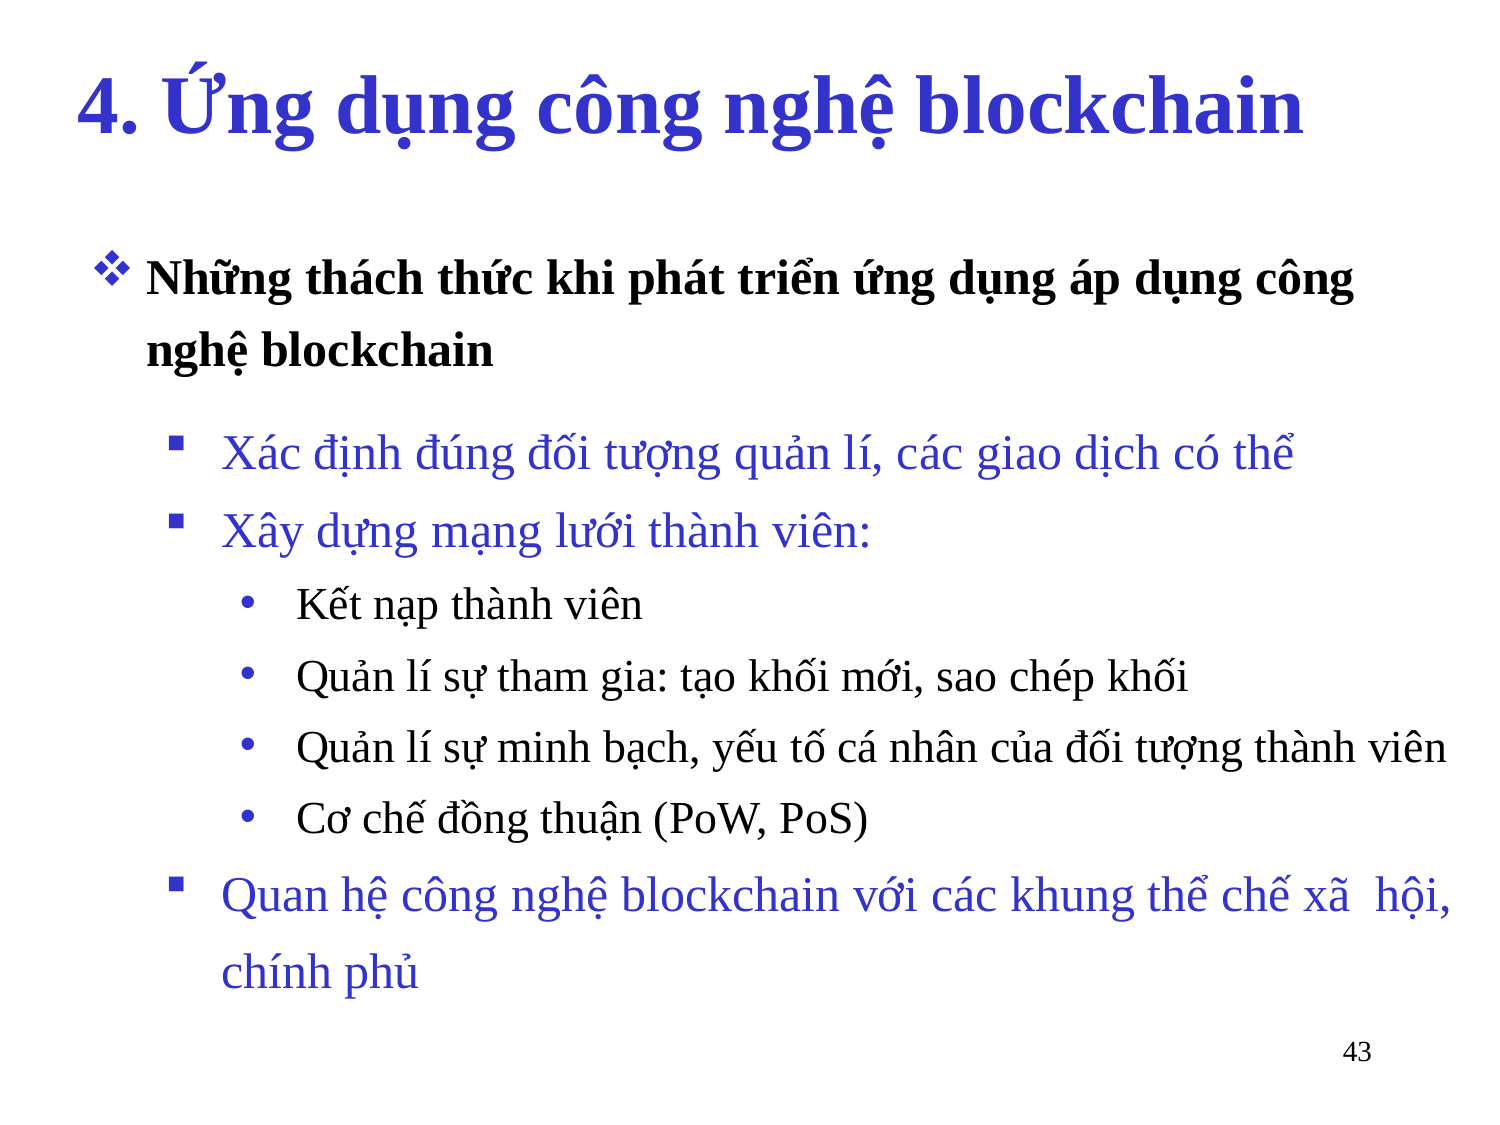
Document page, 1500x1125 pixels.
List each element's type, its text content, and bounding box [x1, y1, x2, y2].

title 4. Ứng dụng công nghệ blockchain [62, 37, 1388, 163]
text_box Những thách thức khi phát triển ứng dụng áp dụng công nghệ blockchain Xác định đúng đối tượng quản lí, các giao dịch có thể Xây dựng mạng lưới thành viên: Kết nạp thành viên Quản lí sự tham gia: tạo khối mới, sao chép khối Quản lí sự minh bạch, yếu tố cá nhân của đối tượng thành viên Cơ chế đồng thuận (PoW, PoS) Quan hệ công nghệ blockchain với các khung thể chế xã hội, chính phủ [75, 224, 1475, 1007]
slide_number 43 [1074, 1024, 1388, 1101]
